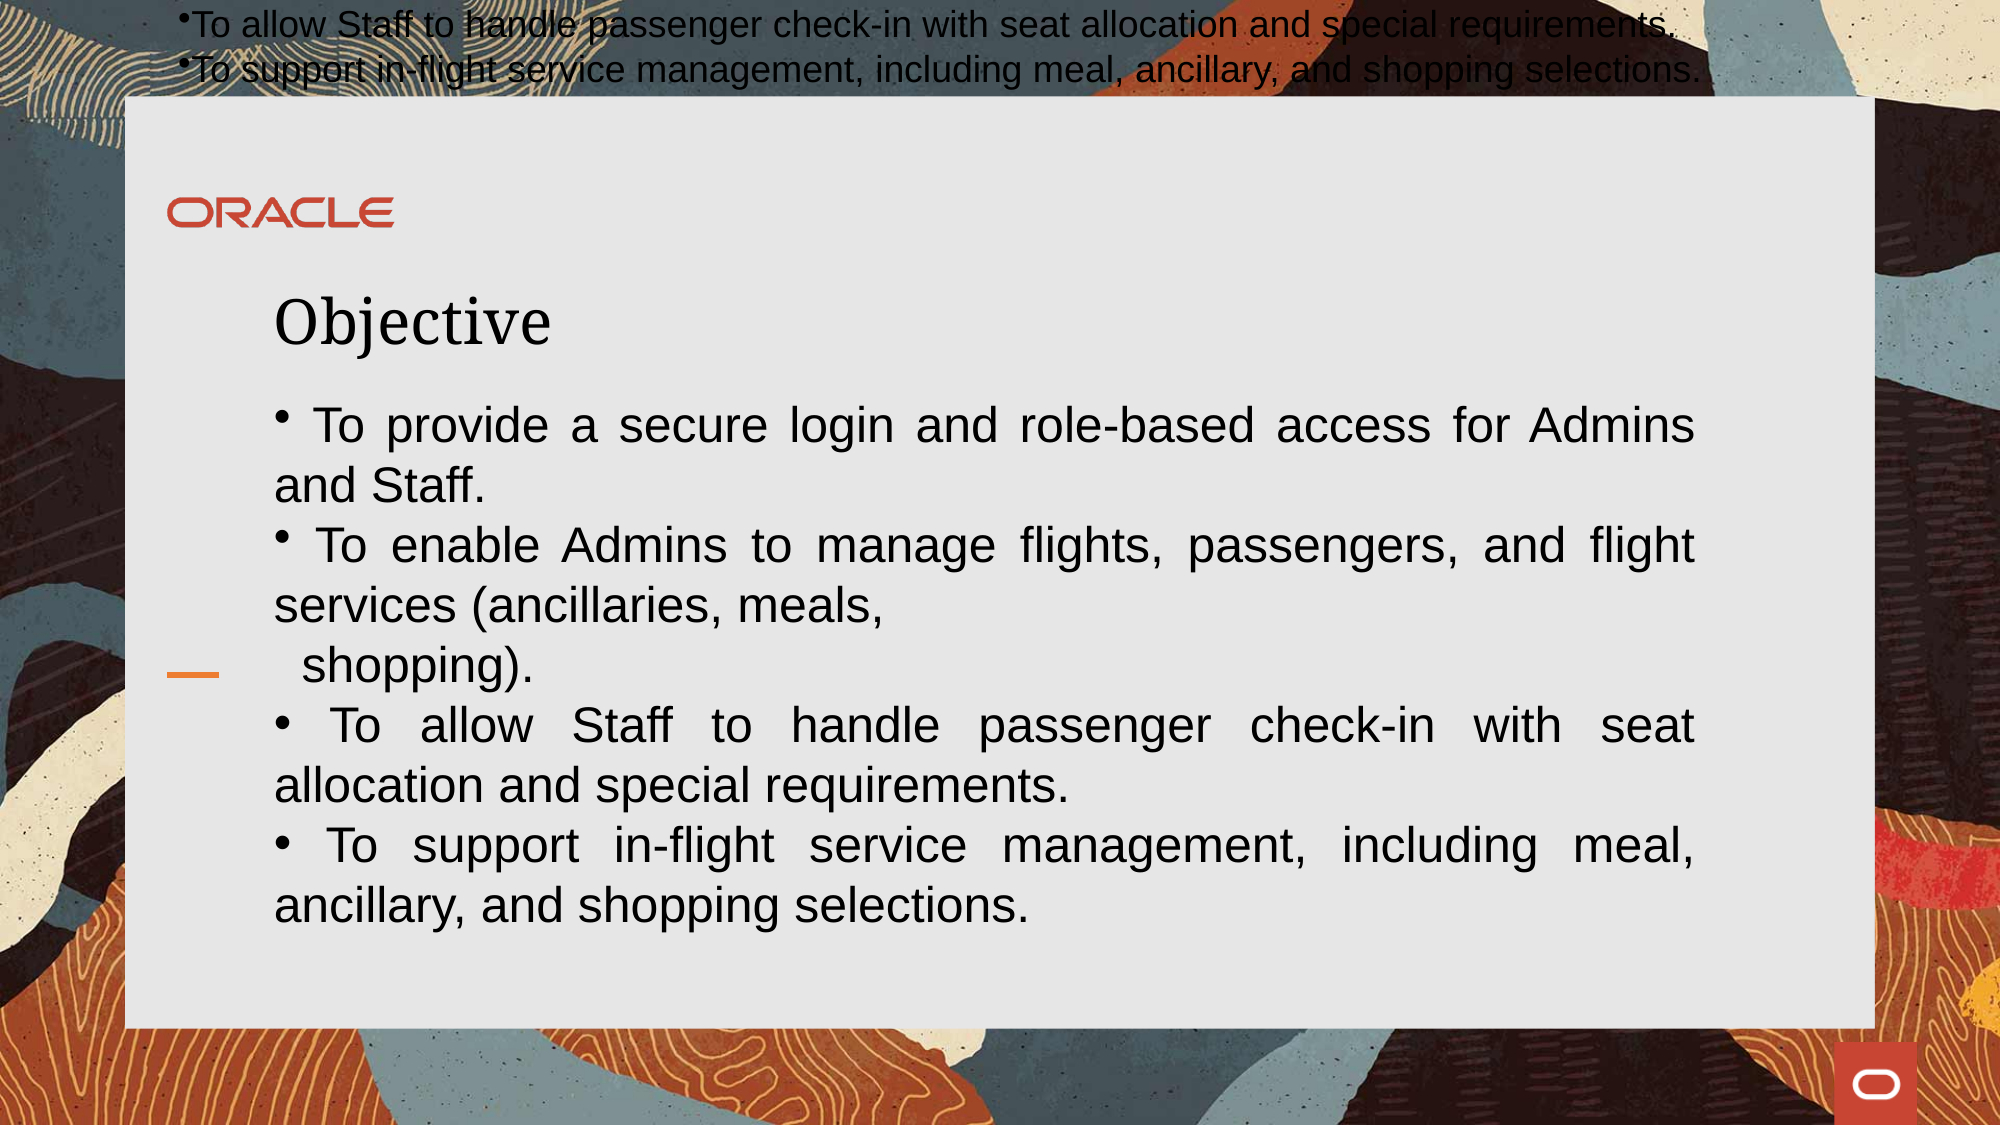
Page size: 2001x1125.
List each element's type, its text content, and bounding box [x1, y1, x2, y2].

picture [0, 0, 2000, 1125]
text_box To provide a secure login and role-based access for Admins and Staff. To enable Admins to manage flights, passengers, and flight services (ancillaries, meals, shopping). To allow Staff to handle passenger check-in with seat allocation and special requirements. To support in-flight service management, including meal, ancillary, and shopping selections. [163, 0, 1837, 98]
list To provide a secure login and role-based access for Admins and Staff. To enable Admins to manage flights, passengers, and flight services (ancillaries, meals, shopping). To allow Staff to handle passenger check-in with seat allocation and special requirements. To support in-flight service management, including meal, ancillary, and shopping selections. [258, 336, 1711, 989]
picture [155, 185, 406, 239]
title Objective [258, 251, 669, 336]
